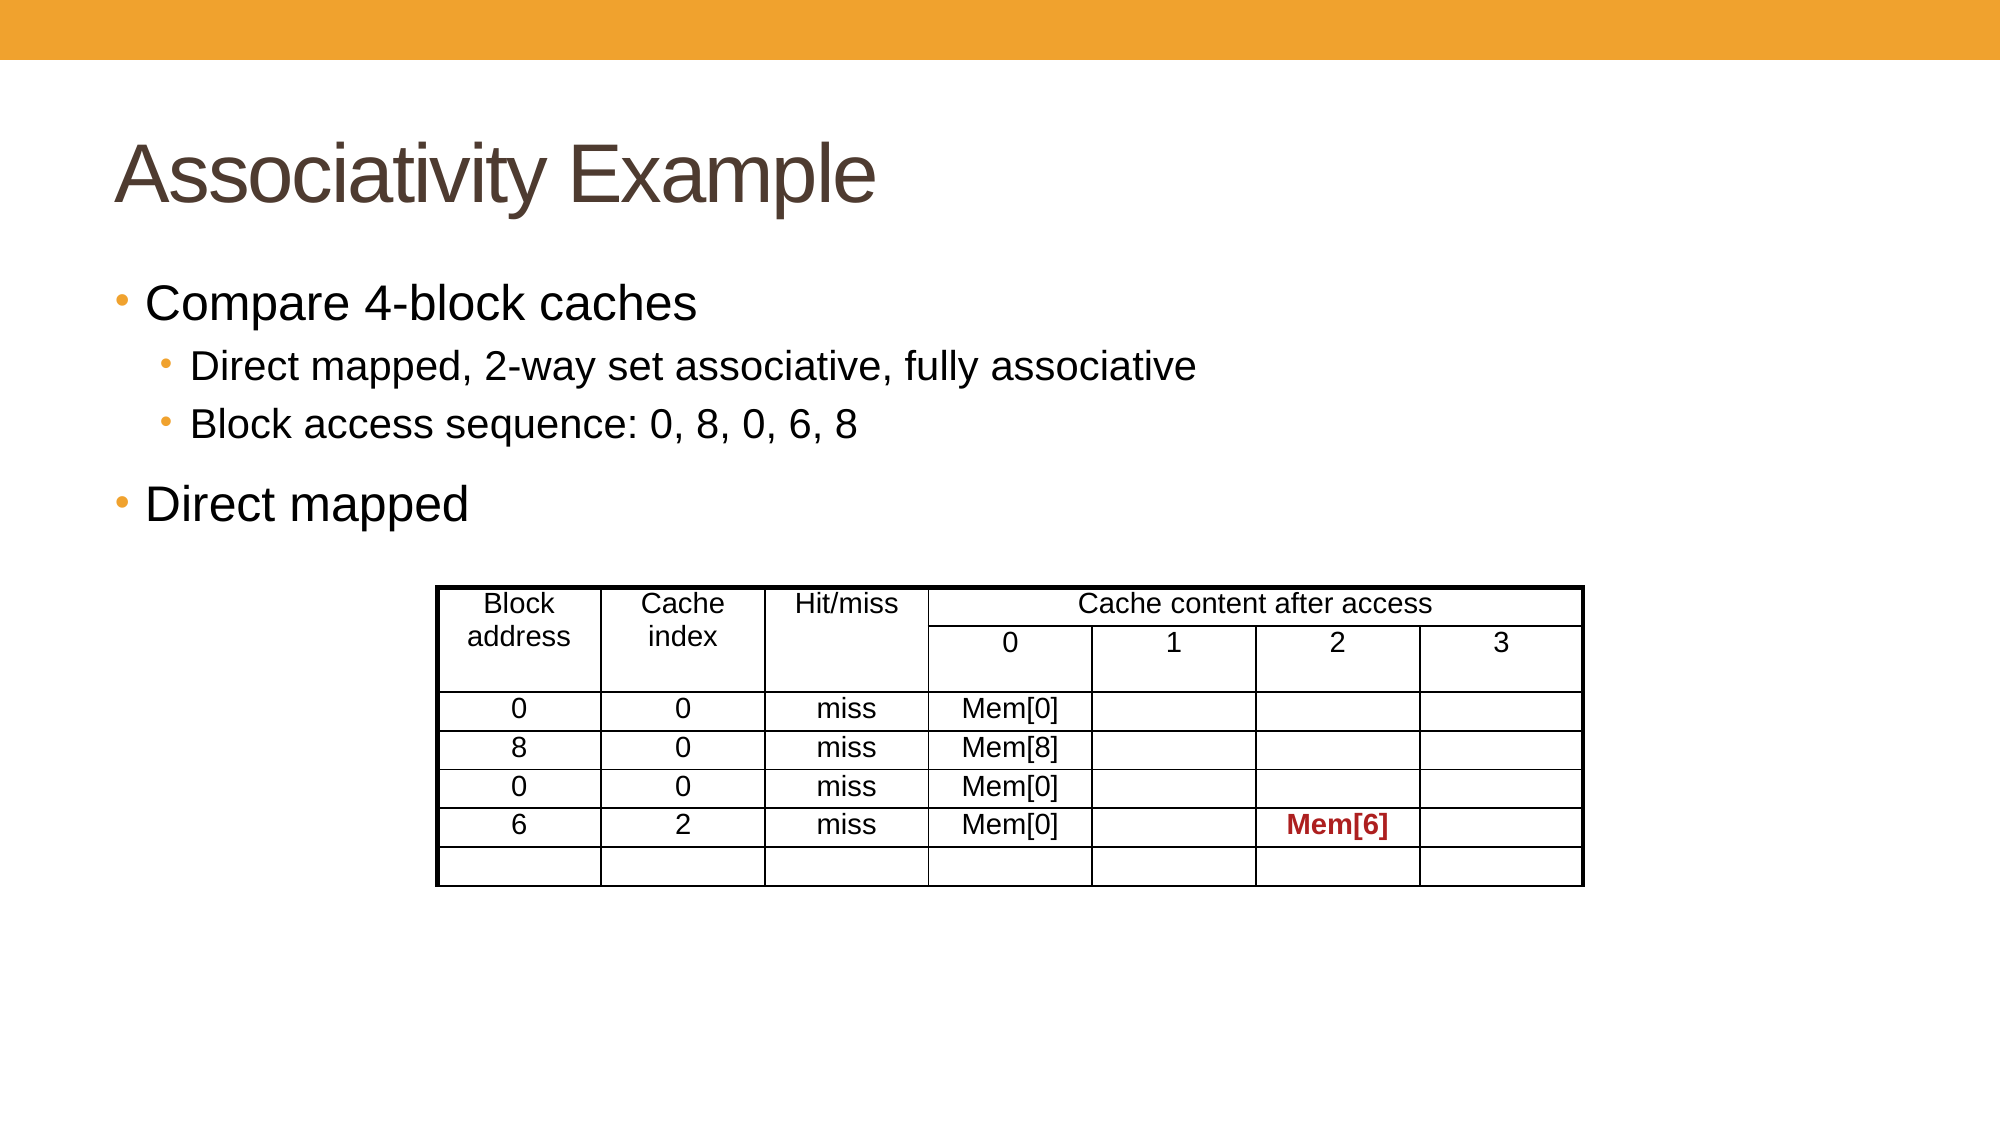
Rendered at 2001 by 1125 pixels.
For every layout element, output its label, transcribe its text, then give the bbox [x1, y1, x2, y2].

table_cell 8 [440, 732, 600, 769]
table_cell [1257, 770, 1419, 807]
table_cell [1257, 848, 1419, 885]
table_cell 0 [440, 693, 600, 730]
table_cell [929, 848, 1091, 885]
table_cell Mem[8] [929, 732, 1091, 769]
table_cell [1421, 770, 1581, 807]
table_cell 0 [602, 732, 764, 769]
table_cell [1421, 693, 1581, 730]
table_cell [440, 848, 600, 885]
table_header Block address [440, 590, 600, 691]
table_cell miss [766, 693, 928, 730]
table_cell 6 [440, 809, 600, 846]
table_cell 0 [929, 627, 1091, 691]
table_cell [1093, 770, 1255, 807]
table_header Cache index [602, 590, 764, 691]
table_cell 0 [602, 693, 764, 730]
list Compare 4-block caches Direct mapped, 2-way set associative, fully associative Block access sequence: 0, 8, 0, 6, 8 Direct mapped [99, 262, 1900, 1063]
table_cell [602, 848, 764, 885]
table_cell 2 [1257, 627, 1419, 691]
title Associativity Example [99, 87, 1900, 250]
table_cell 1 [1093, 627, 1255, 691]
table_cell [1093, 809, 1255, 846]
table_cell 3 [1421, 627, 1581, 691]
table_cell 2 [602, 809, 764, 846]
table_cell [1257, 732, 1419, 769]
table_cell miss [766, 809, 928, 846]
table_cell [1093, 693, 1255, 730]
table_cell [1421, 732, 1581, 769]
table_cell Mem[0] [929, 693, 1091, 730]
table_cell [766, 848, 928, 885]
table_cell Mem[0] [929, 770, 1091, 807]
table_header Cache content after access [929, 590, 1581, 625]
table_header Hit/miss [766, 590, 928, 691]
table_cell Mem[0] [929, 809, 1091, 846]
table_cell [1421, 848, 1581, 885]
table_cell miss [766, 770, 928, 807]
table_cell [1421, 809, 1581, 846]
table_cell [1257, 693, 1419, 730]
table_cell Mem[6] [1257, 809, 1419, 846]
table_cell [1093, 848, 1255, 885]
table_cell [1093, 732, 1255, 769]
table_cell 0 [440, 770, 600, 807]
table_cell miss [766, 732, 928, 769]
table_cell 0 [602, 770, 764, 807]
